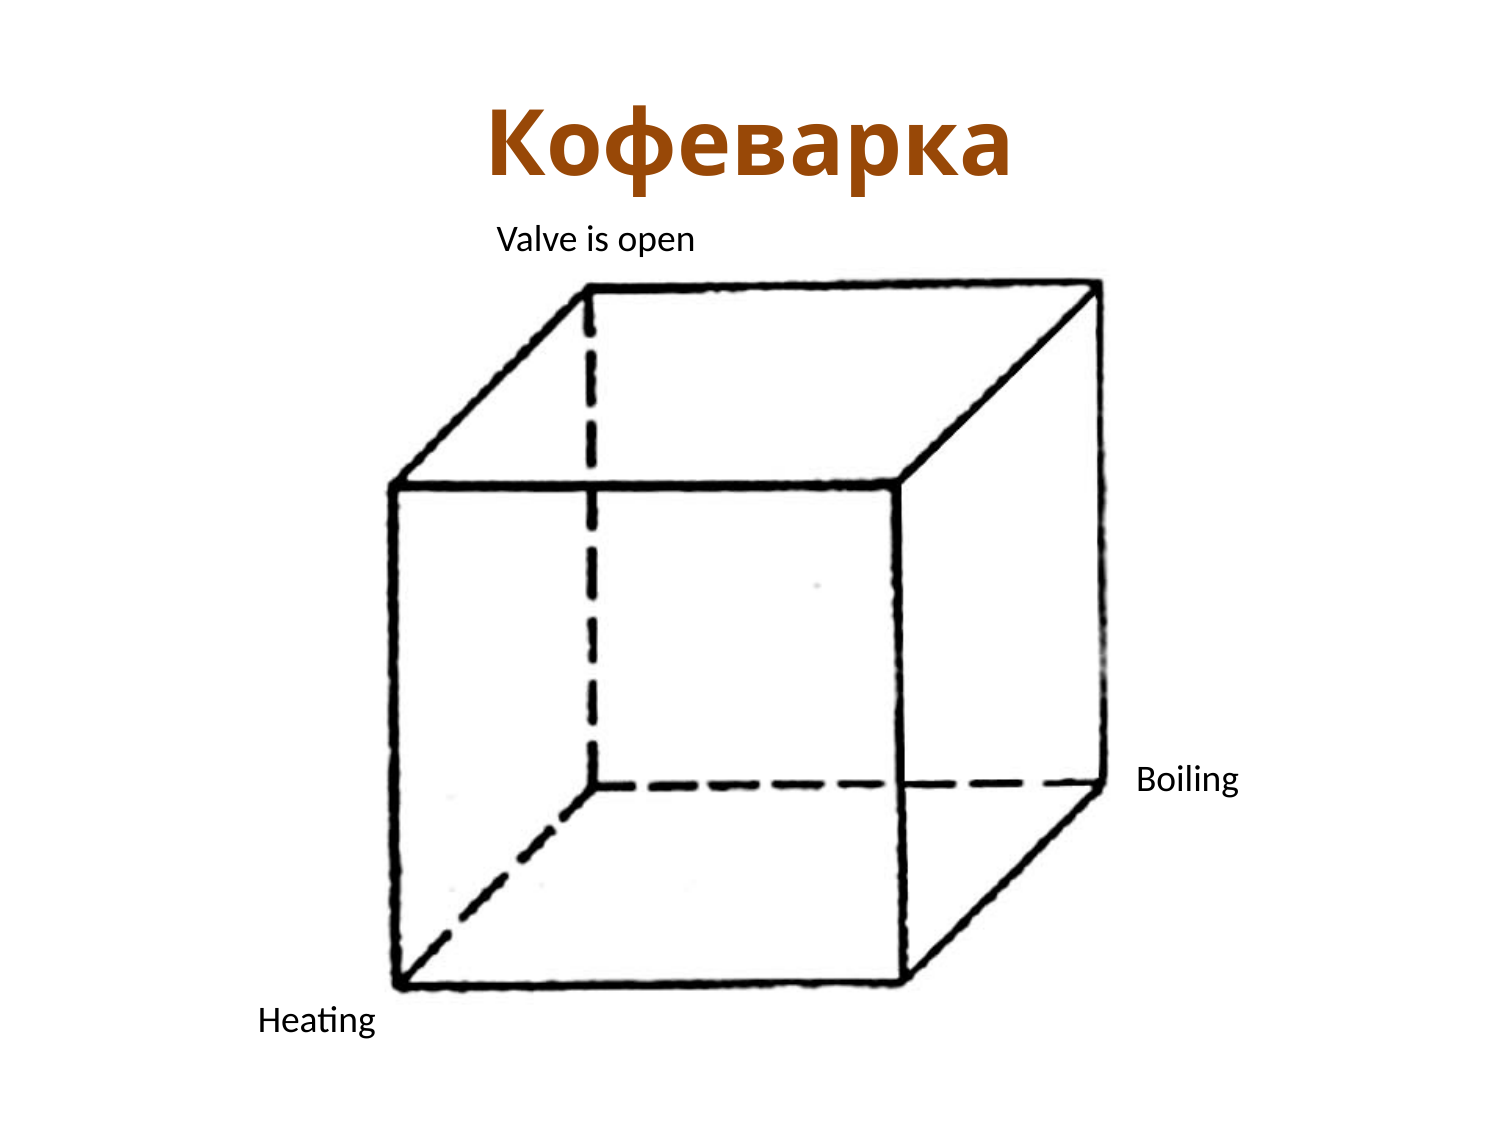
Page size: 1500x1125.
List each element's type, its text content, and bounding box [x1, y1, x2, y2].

title Кофеварка [75, 45, 1425, 233]
text_box Boiling [1124, 746, 1255, 806]
picture [371, 266, 1121, 1008]
text_box Valve is open [481, 206, 711, 265]
text_box Heating [243, 987, 391, 1048]
